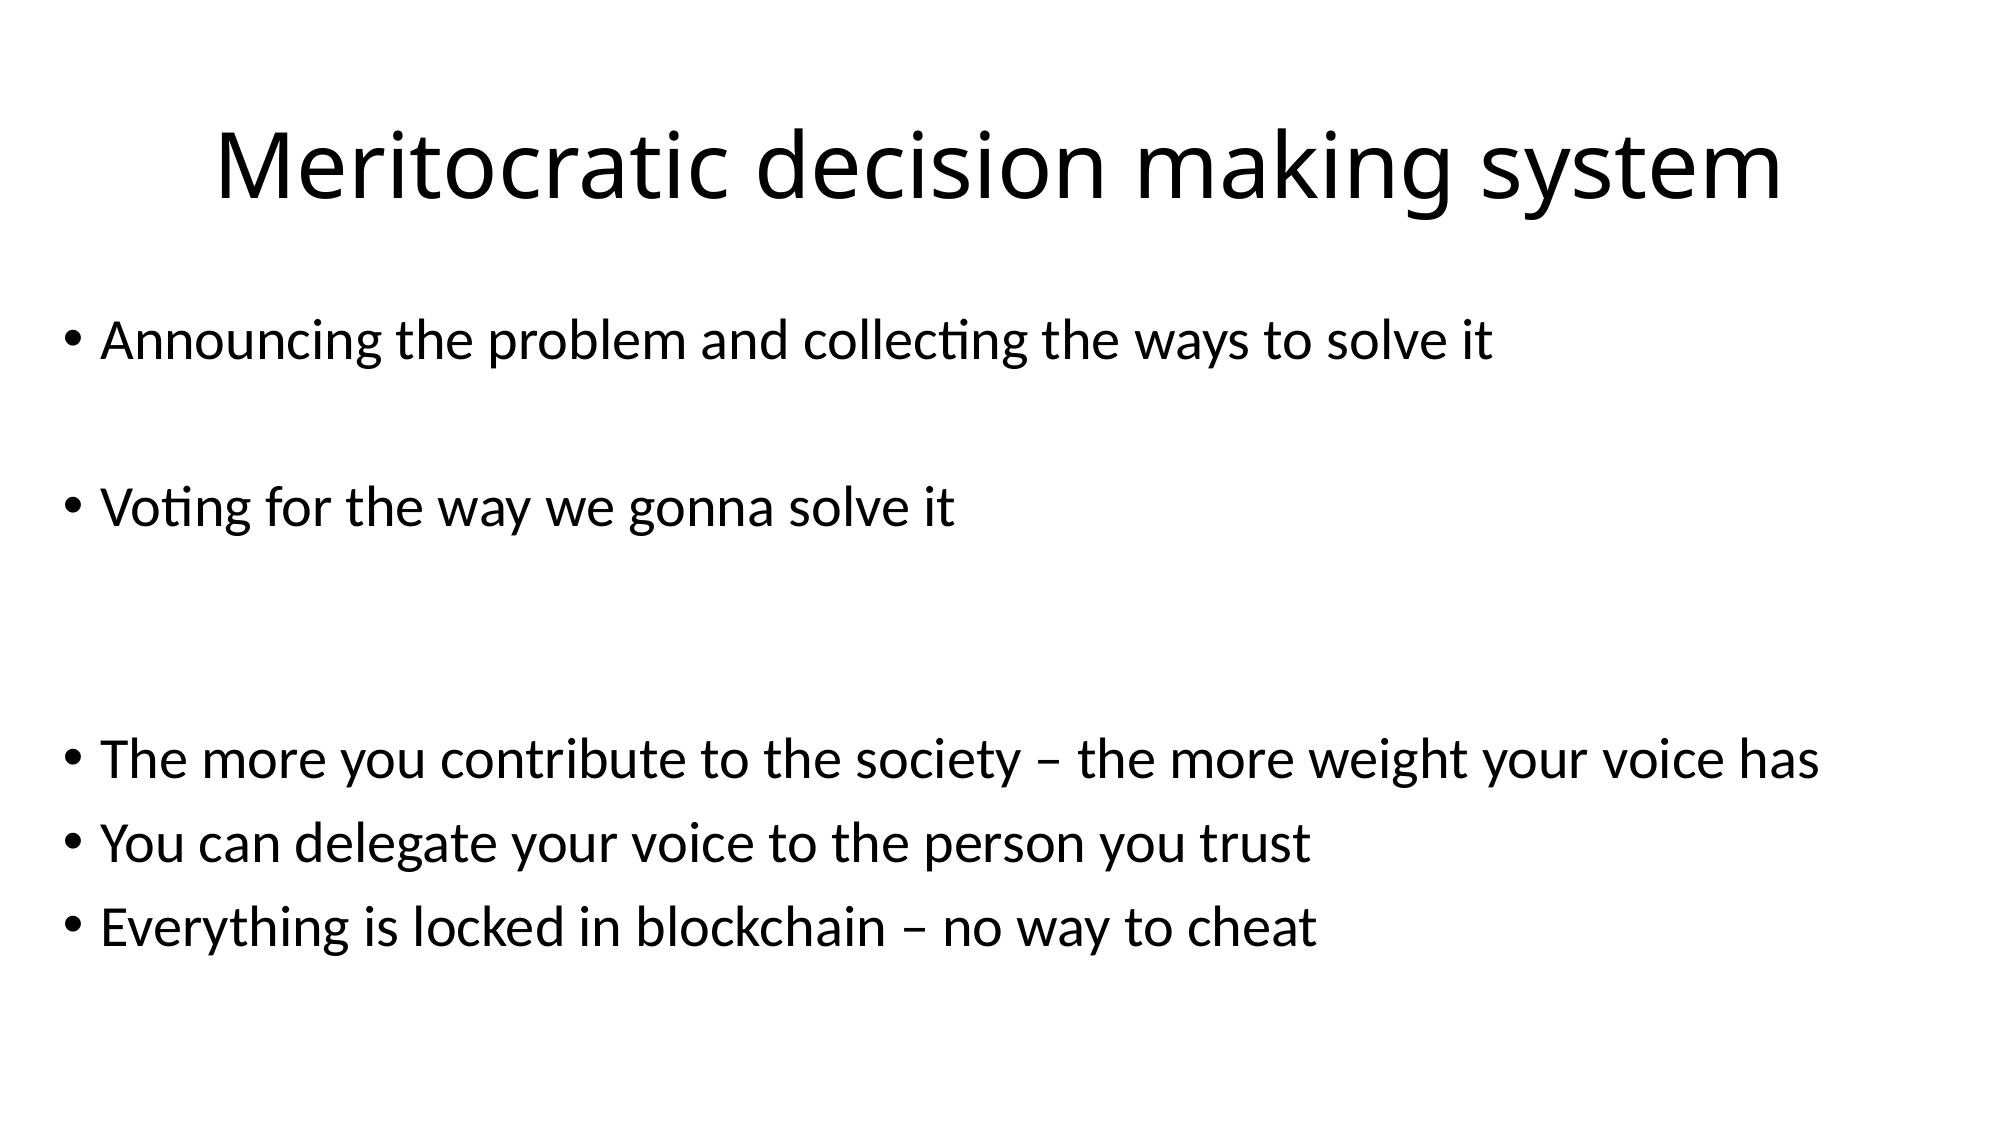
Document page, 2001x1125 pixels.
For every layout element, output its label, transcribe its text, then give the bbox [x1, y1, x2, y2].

title Meritocratic decision making system [137, 59, 1863, 278]
list Announcing the problem and collecting the ways to solve it Voting for the way we gonna solve it The more you contribute to the society – the more weight your voice has You can delegate your voice to the person you trust Everything is locked in blockchain – no way to cheat [47, 301, 1953, 1016]
